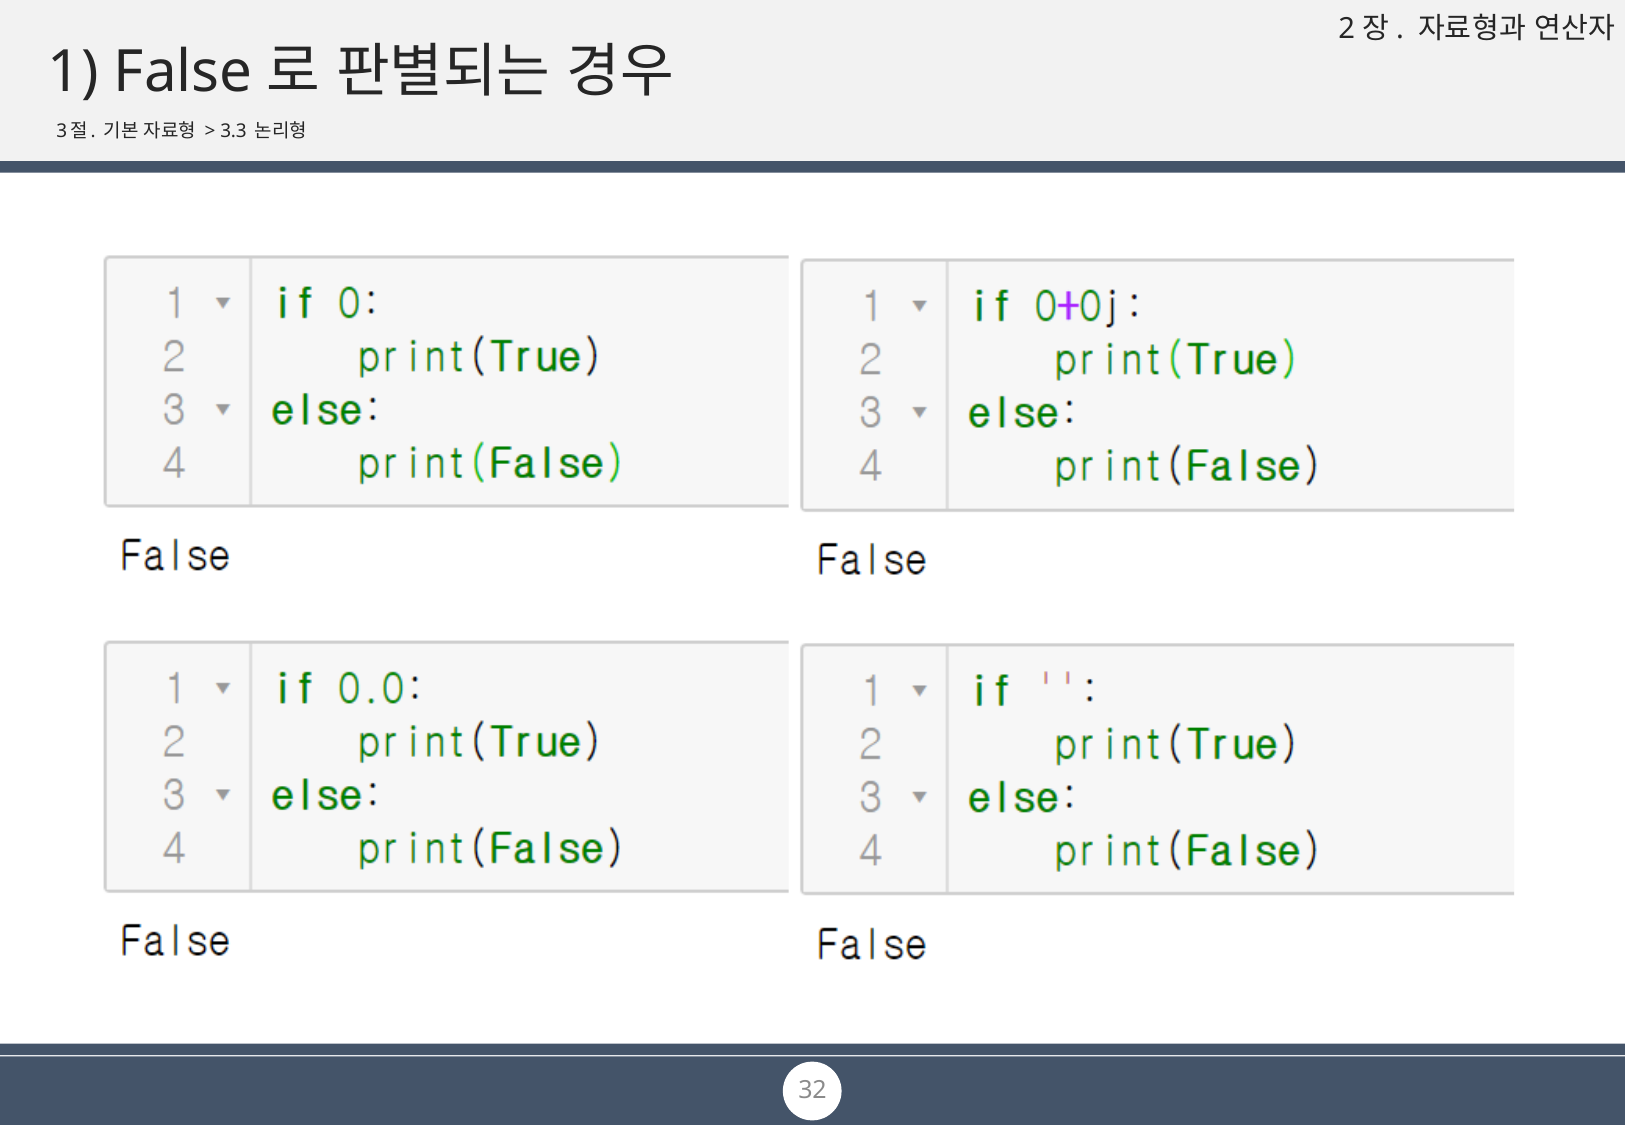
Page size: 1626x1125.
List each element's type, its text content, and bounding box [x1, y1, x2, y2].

title 1) False로 판별되는 경우 [32, 30, 1592, 114]
picture [93, 240, 1515, 972]
slide_number 32 [629, 1061, 996, 1121]
list 3절. 기본 자료형 > 3.3 논리형 [44, 113, 1592, 149]
